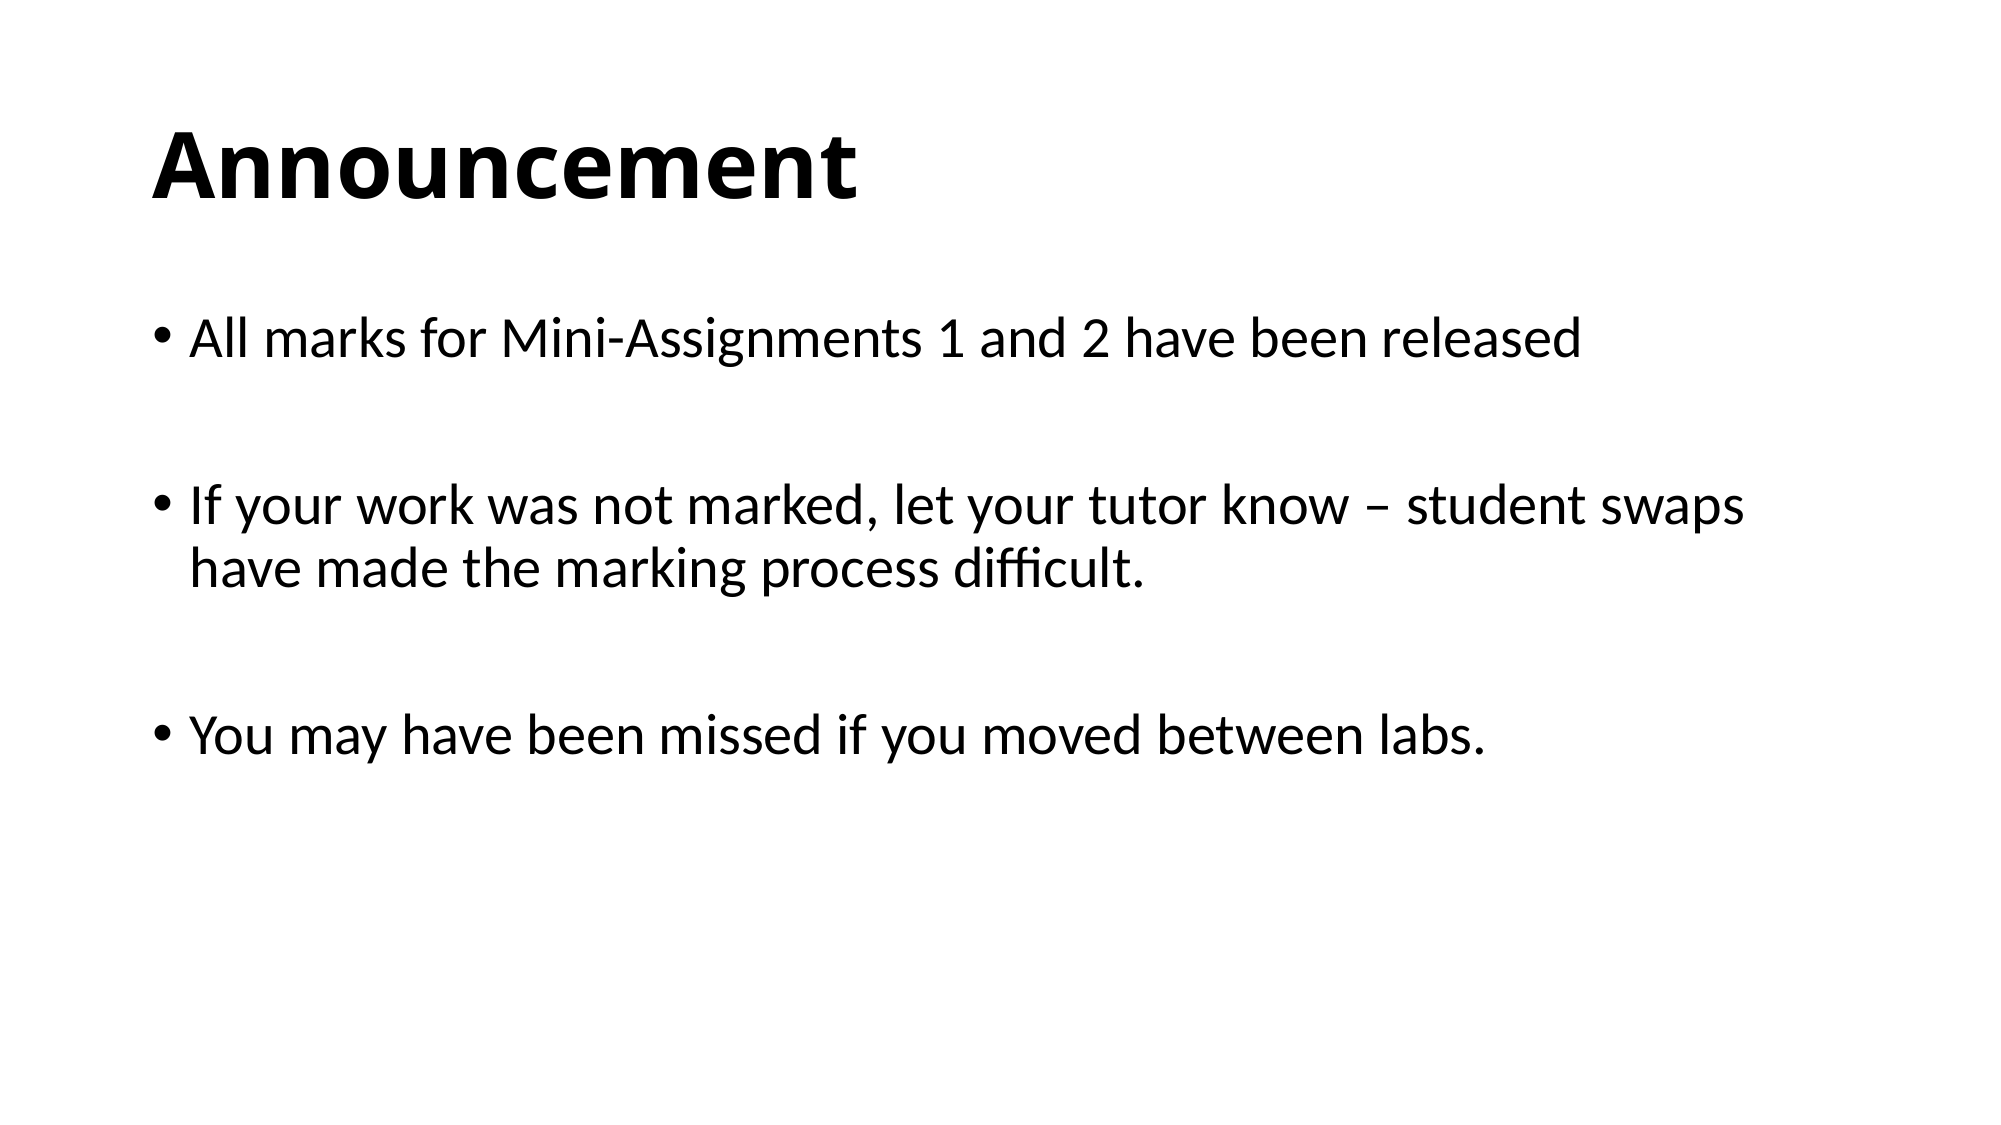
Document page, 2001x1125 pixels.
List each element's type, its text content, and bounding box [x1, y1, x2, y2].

title Announcement [137, 59, 1863, 278]
list All marks for Mini-Assignments 1 and 2 have been released If your work was not marked, let your tutor know – student swaps have made the marking process difficult. You may have been missed if you moved between labs. [137, 299, 1863, 1014]
